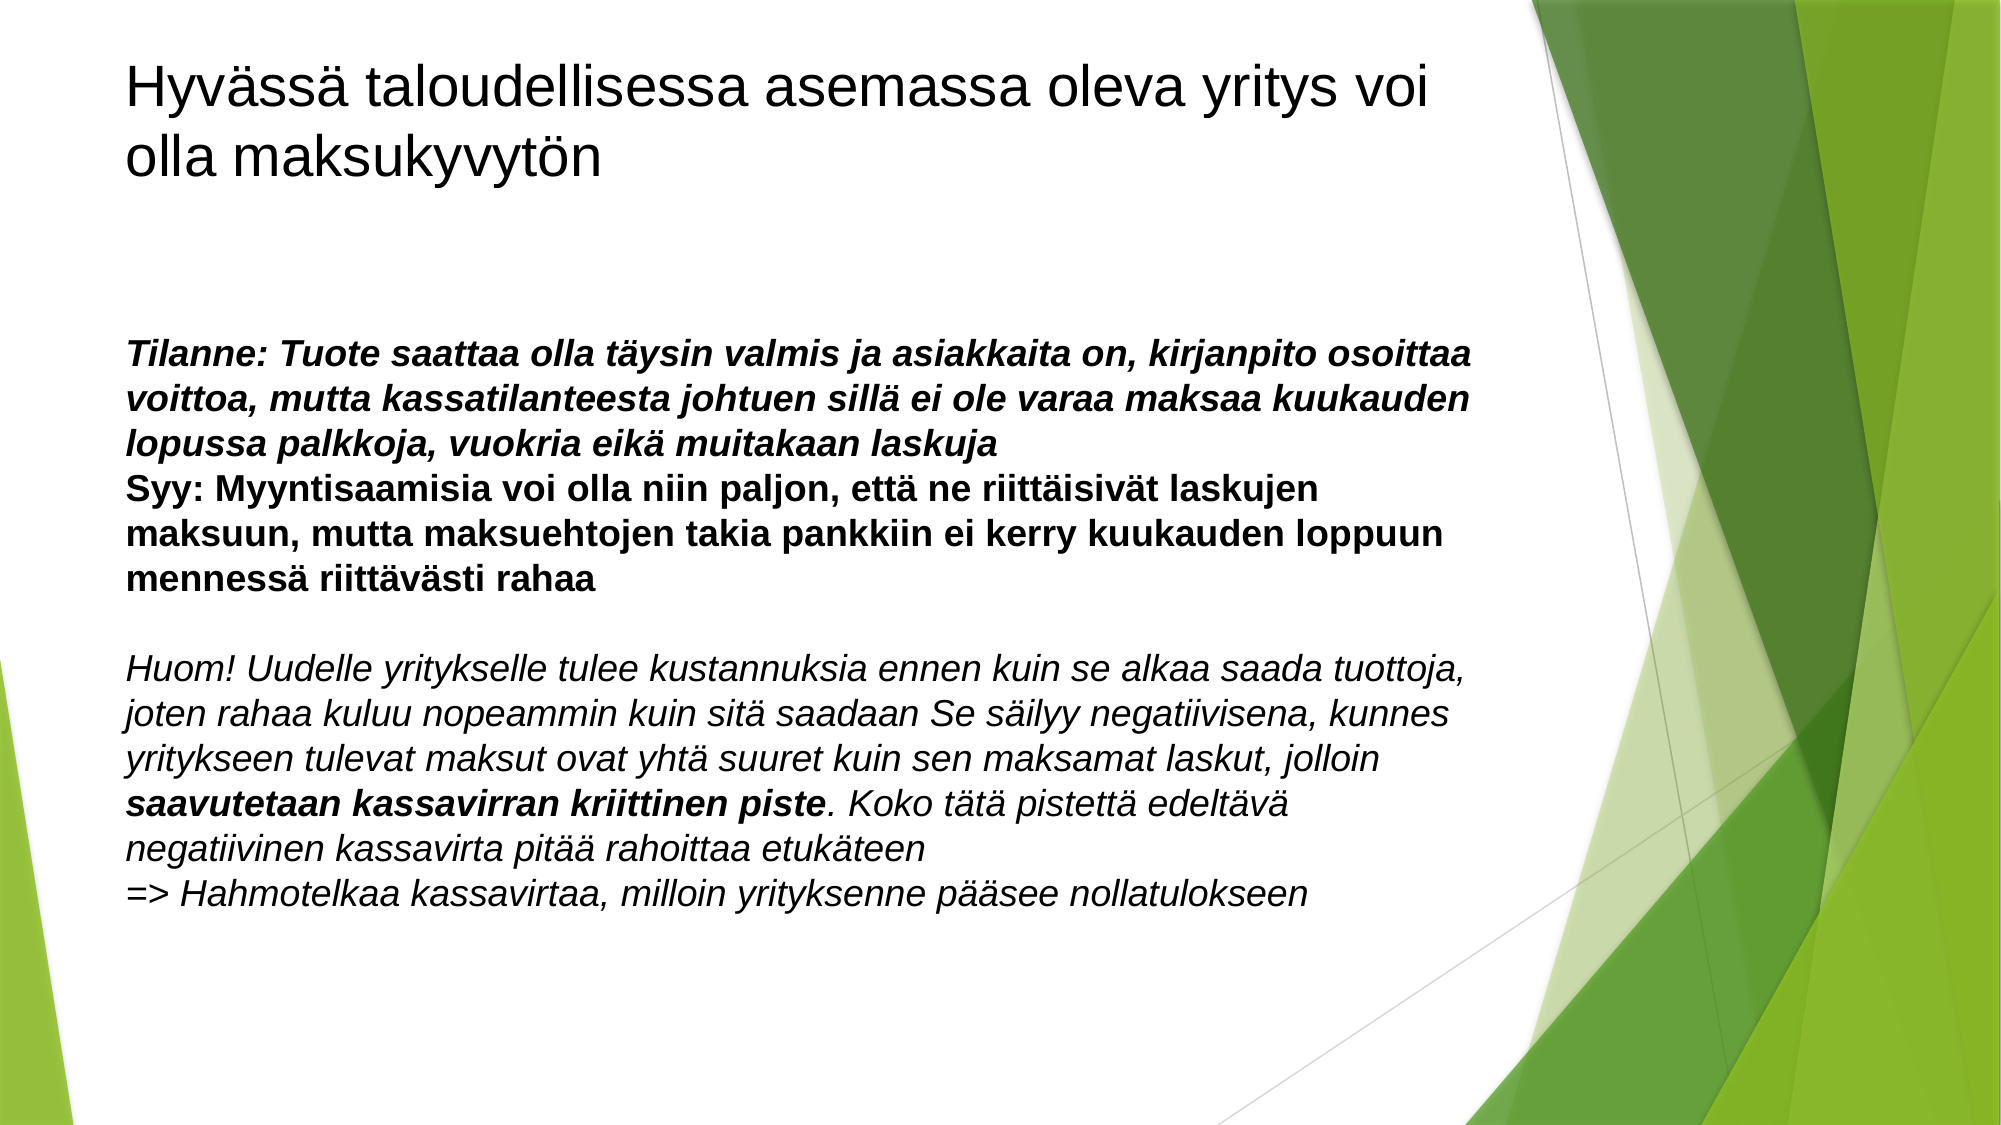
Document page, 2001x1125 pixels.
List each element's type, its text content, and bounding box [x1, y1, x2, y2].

text_box Hyvässä taloudellisessa asemassa oleva yritys voi olla maksukyvytön Tilanne: Tuote saattaa olla täysin valmis ja asiakkaita on, kirjanpito osoittaa voittoa, mutta kassatilanteesta johtuen sillä ei ole varaa maksaa kuukauden lopussa palkkoja, vuokria eikä muitakaan laskuja Syy: Myyntisaamisia voi olla niin paljon, että ne riittäisivät laskujen maksuun, mutta maksuehtojen takia pankkiin ei kerry kuukauden loppuun mennessä riittävästi rahaa Huom! Uudelle yritykselle tulee kustannuksia ennen kuin se alkaa saada tuottoja, joten rahaa kuluu nopeammin kuin sitä saadaan Se säilyy negatiivisena, kunnes yritykseen tulevat maksut ovat yhtä suuret kuin sen maksamat laskut, jolloin saavutetaan kassavirran kriittinen piste. Koko tätä pistettä edeltävä negatiivinen kassavirta pitää rahoittaa etukäteen => Hahmotelkaa kassavirtaa, milloin yrityksenne pääsee nollatulokseen [110, 41, 1500, 921]
